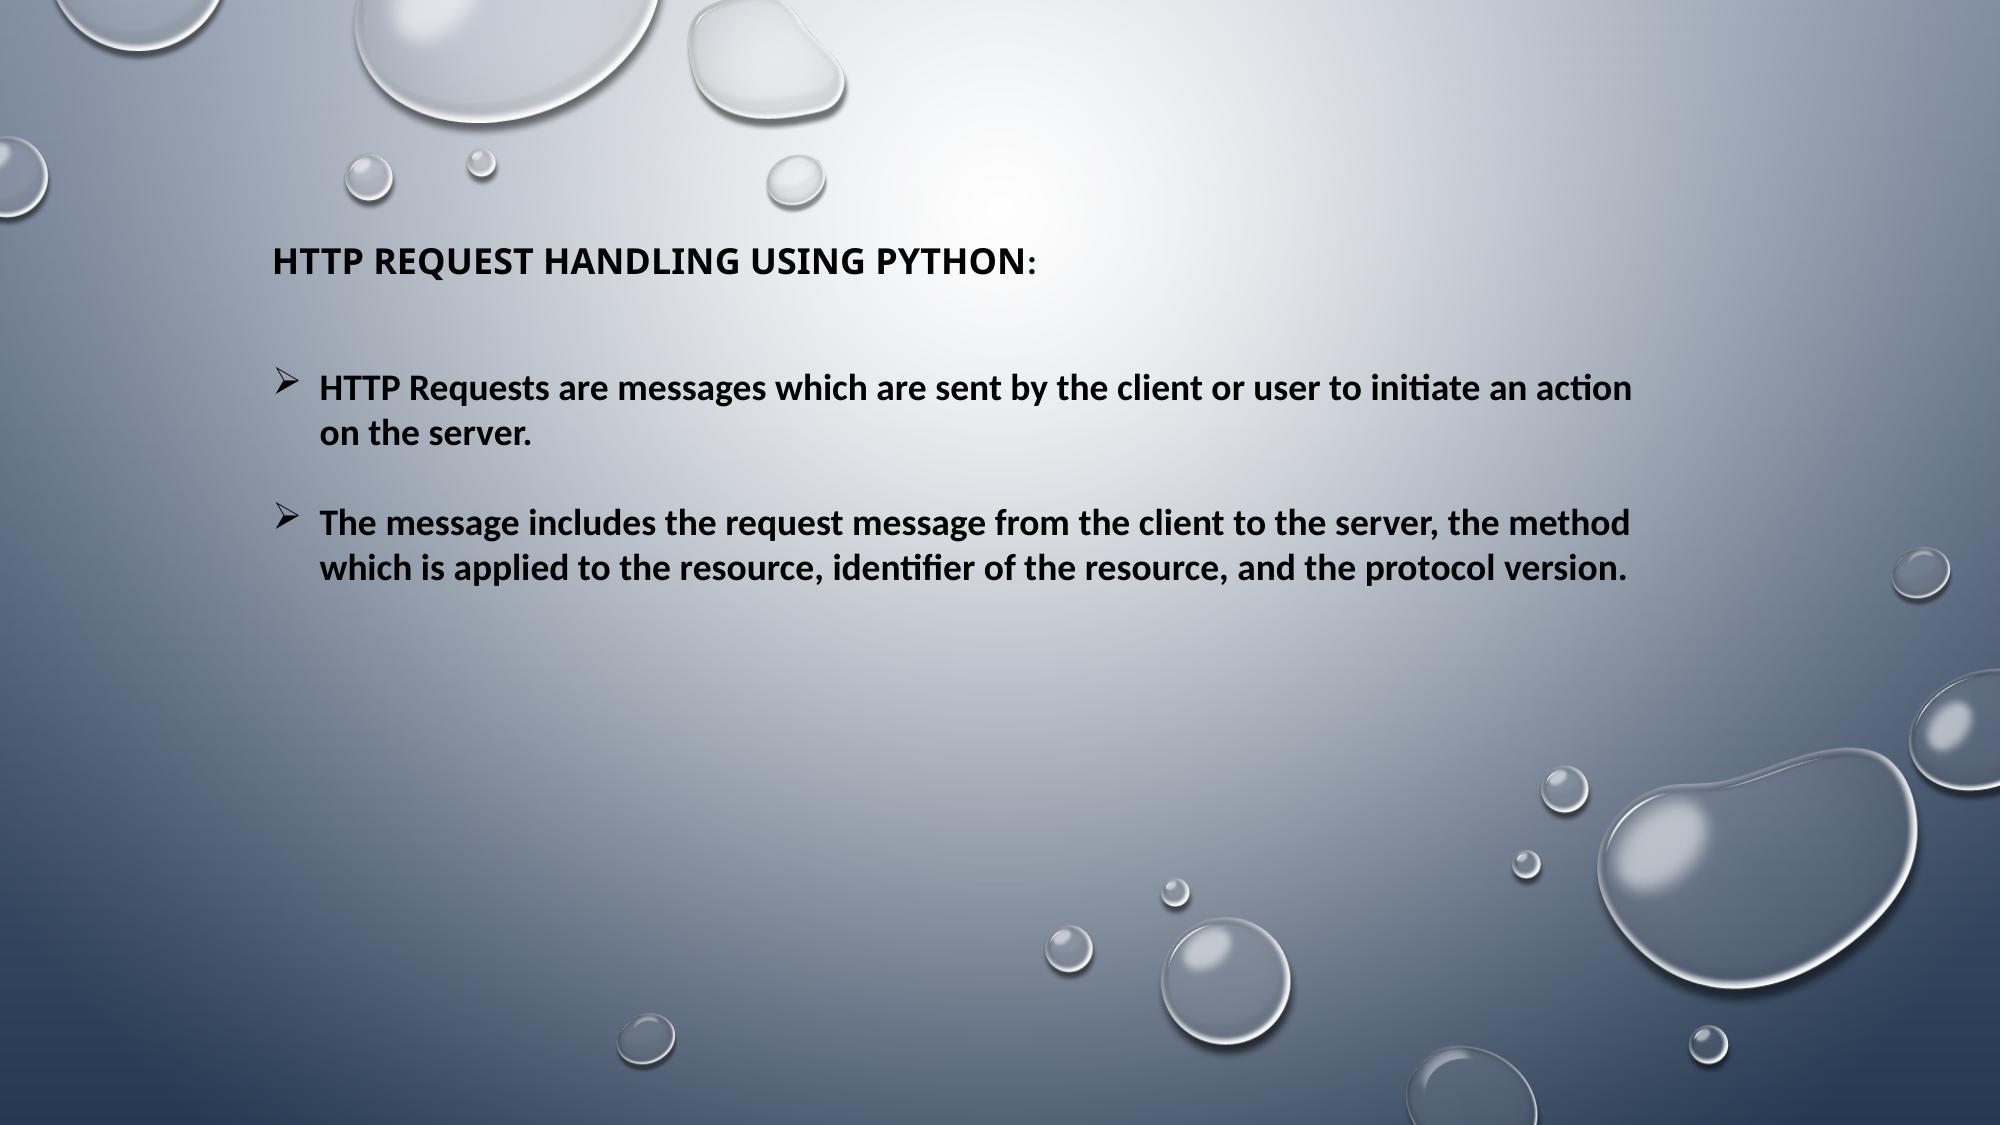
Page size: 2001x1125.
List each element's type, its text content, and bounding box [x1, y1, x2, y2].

picture [0, 0, 2000, 1125]
title http request handling using python: [209, 206, 1100, 290]
text_box HTTP Requests are messages which are sent by the client or user to initiate an action on the server. The message includes the request message from the client to the server, the method which is applied to the resource, identifier of the resource, and the protocol version. [258, 355, 1697, 596]
